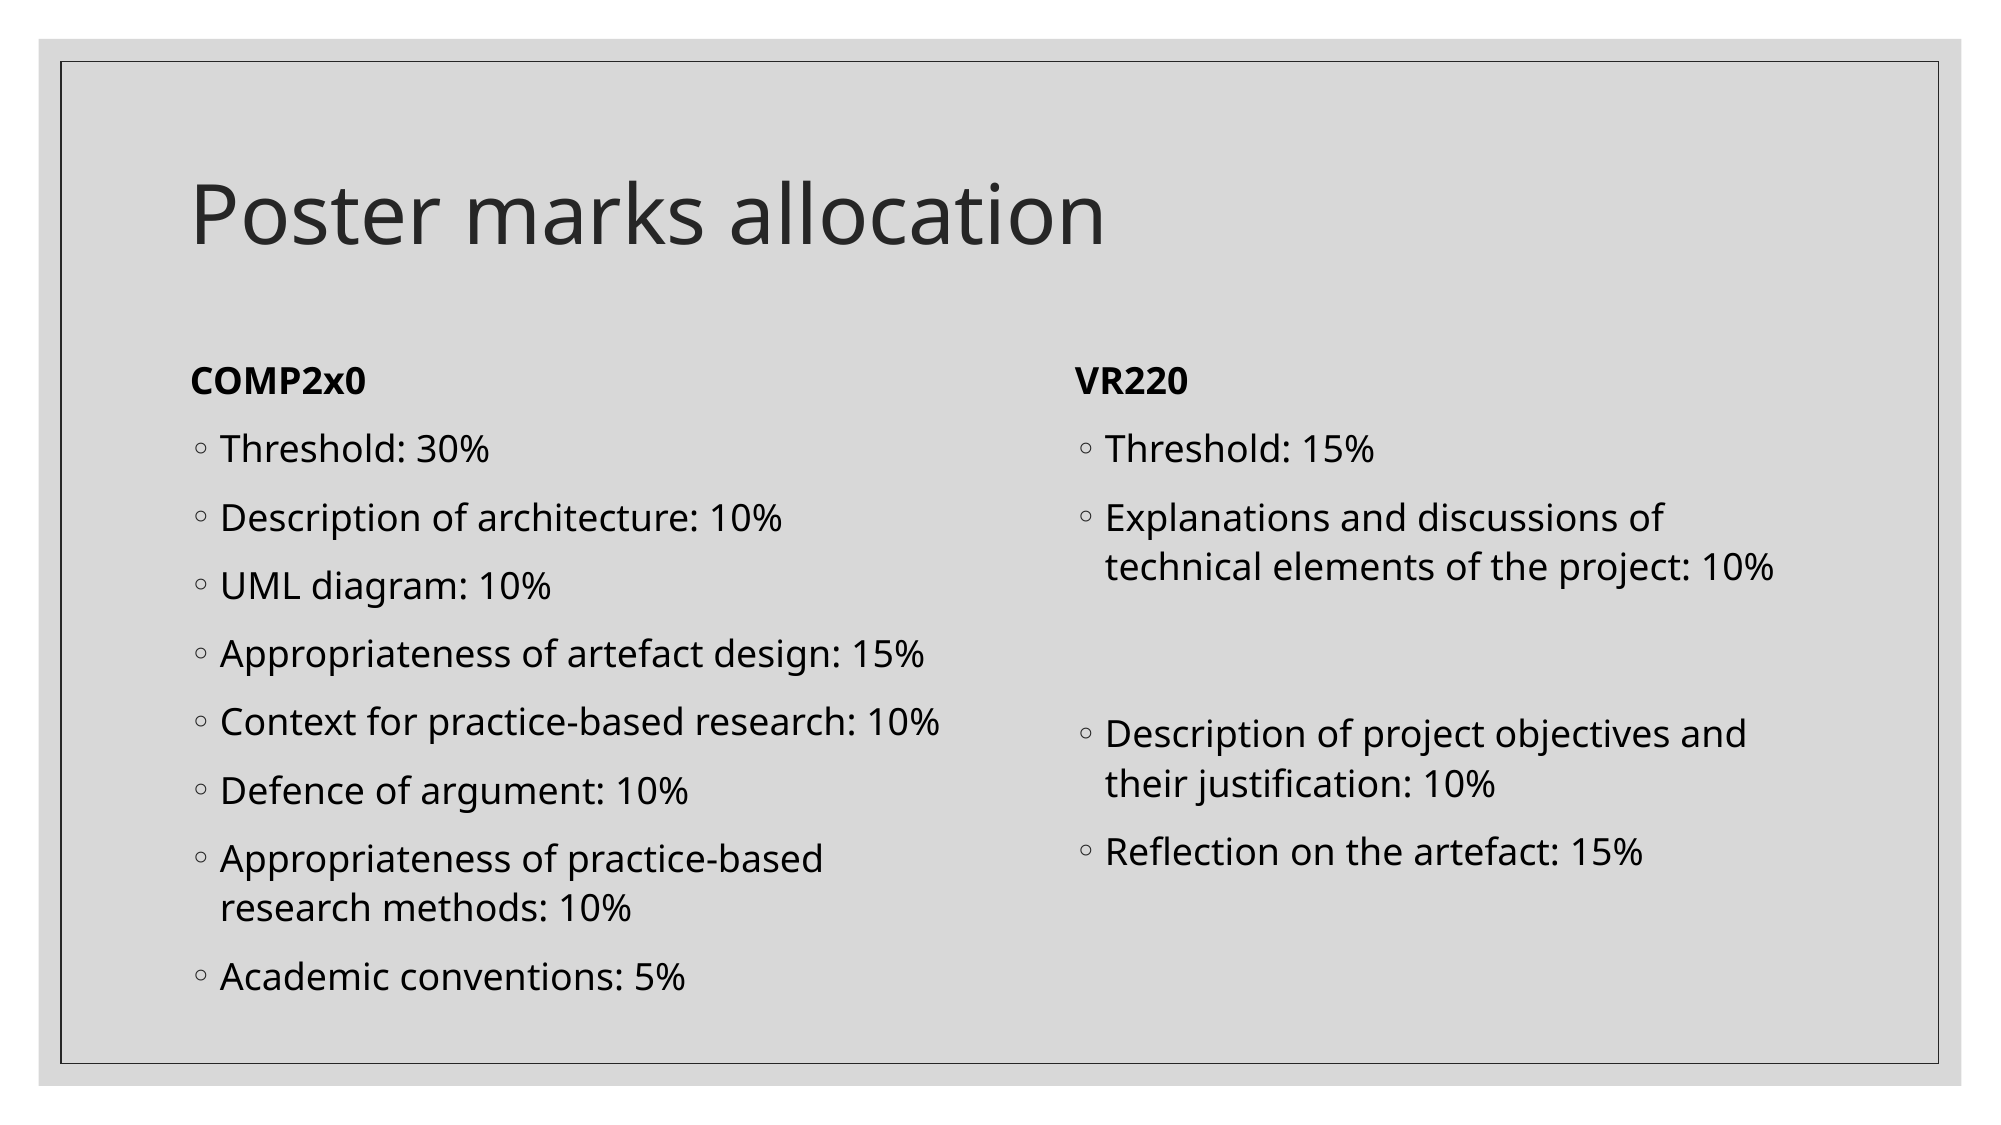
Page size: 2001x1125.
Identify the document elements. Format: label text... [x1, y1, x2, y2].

list COMP2x0 Threshold: 30% Description of architecture: 10% UML diagram: 10% Appropriateness of artefact design: 15% Context for practice-based research: 10% Defence of argument: 10% Appropriateness of practice-based research methods: 10% Academic conventions: 5% [174, 345, 1000, 1036]
list VR220 Threshold: 15% Explanations and discussions of technical elements of the project: 10% Description of project objectives and their justification: 10% Reflection on the artefact: 15% [1059, 345, 1825, 1036]
title Poster marks allocation [174, 105, 1825, 331]
